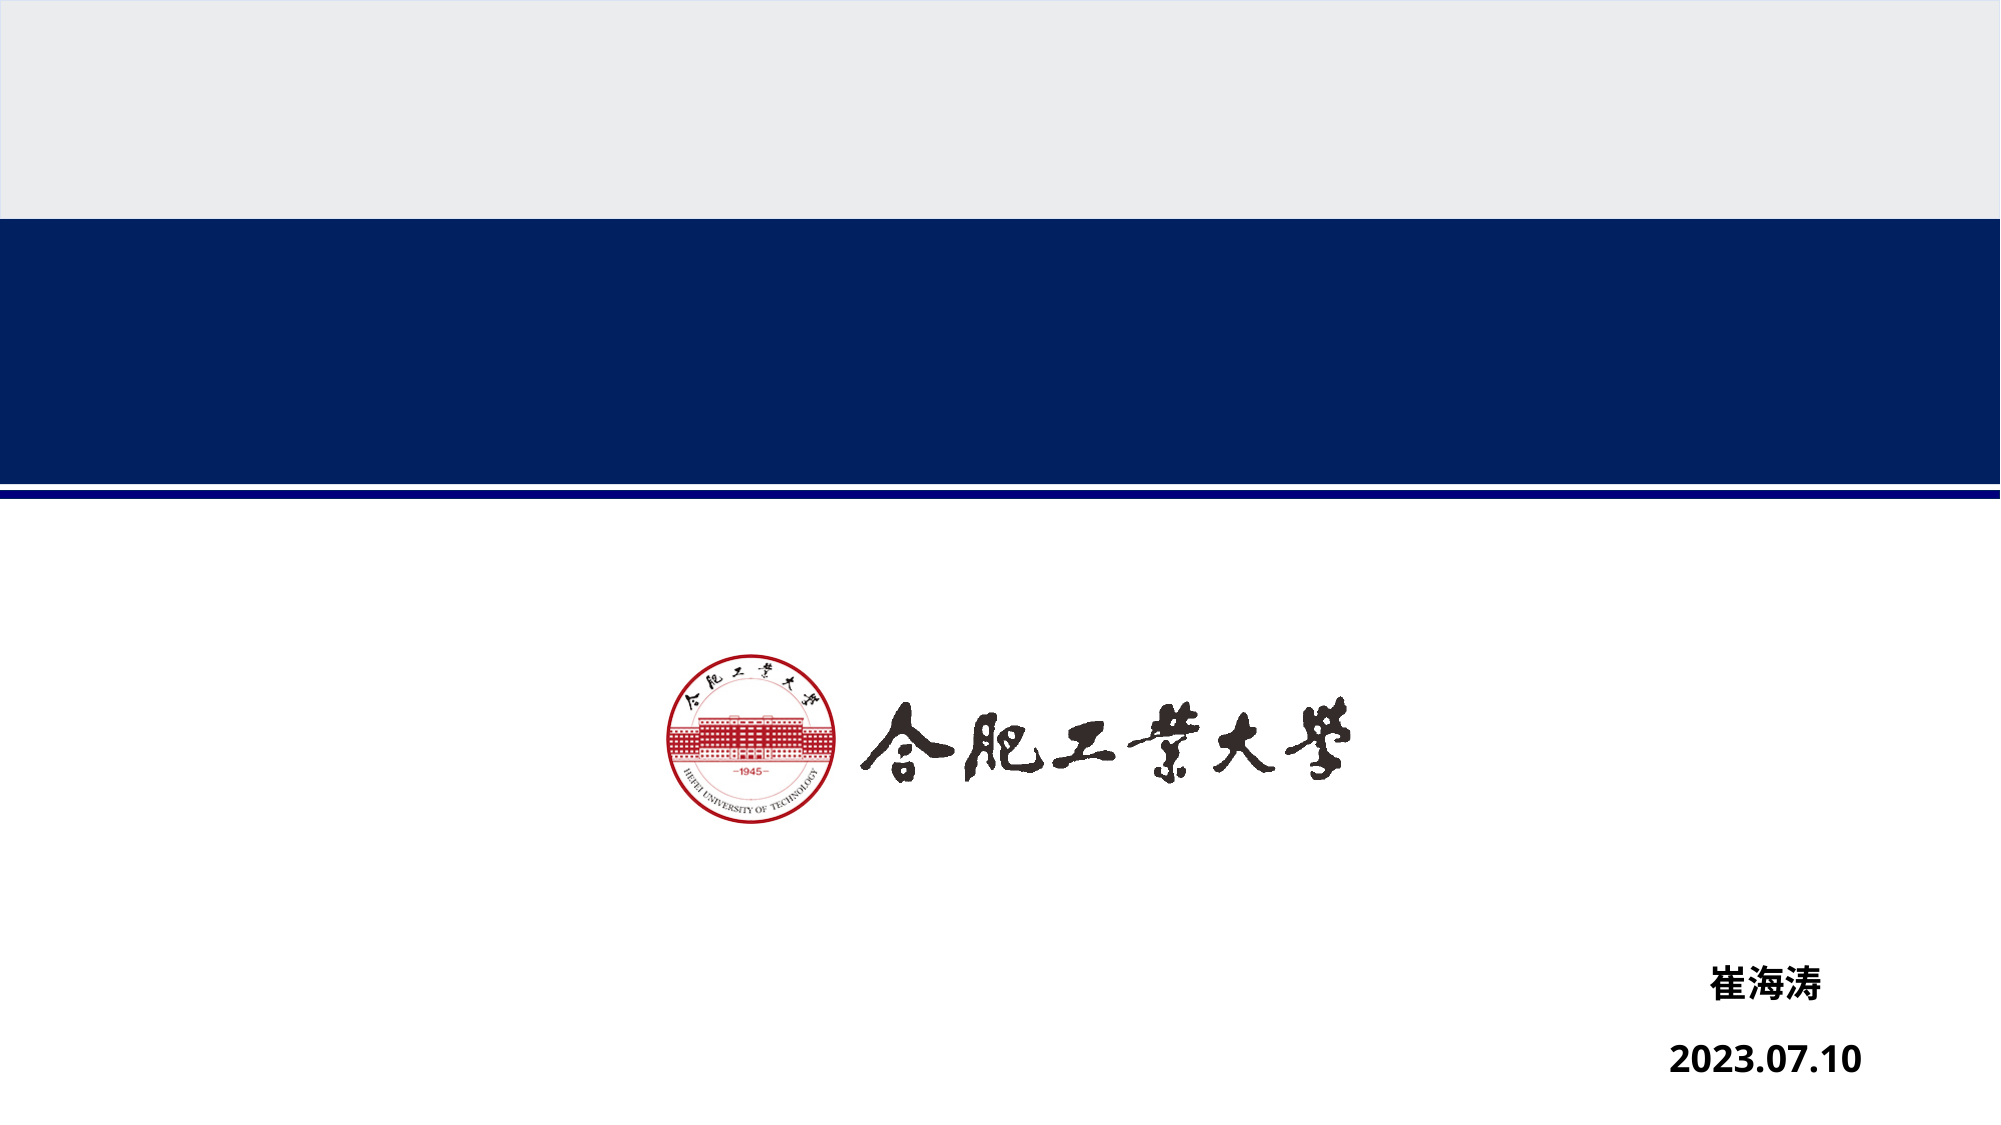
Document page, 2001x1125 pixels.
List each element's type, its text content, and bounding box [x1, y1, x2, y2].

text_box 2023.07.10 [1602, 1028, 1930, 1088]
text_box [0, 218, 2000, 485]
text_box 崔海涛 [1602, 953, 1930, 1013]
text_box [0, 0, 2000, 218]
text_box [0, 490, 2000, 499]
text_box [649, 646, 1351, 832]
